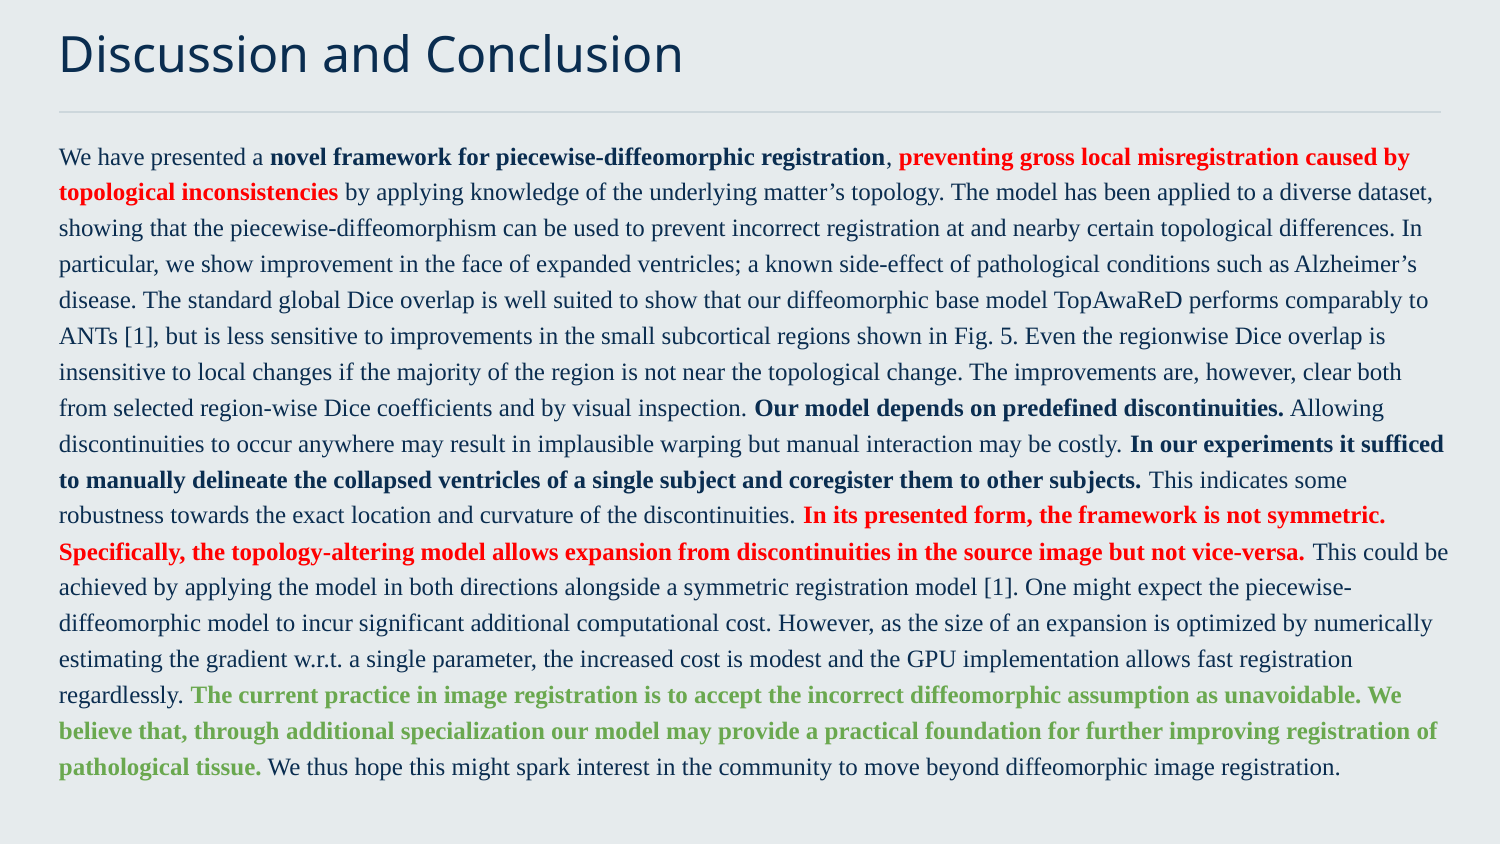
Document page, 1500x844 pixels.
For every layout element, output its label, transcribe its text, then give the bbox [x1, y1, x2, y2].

title Discussion and Conclusion [59, 22, 1441, 111]
list We have presented a novel framework for piecewise-diffeomorphic registration, preventing gross local misregistration caused by topological inconsistencies by applying knowledge of the underlying matter’s topology. The model has been applied to a diverse dataset, showing that the piecewise-diffeomorphism can be used to prevent incorrect registration at and nearby certain topological differences. In particular, we show improvement in the face of expanded ventricles; a known side-effect of pathological conditions such as Alzheimer’s disease. The standard global Dice overlap is well suited to show that our diffeomorphic base model TopAwaReD performs comparably to ANTs [1], but is less sensitive to improvements in the small subcortical regions shown in Fig. 5. Even the regionwise Dice overlap is insensitive to local changes if the majority of the region is not near the topological change. The improvements are, however, clear both from selected region-wise Dice coefficients and by visual inspection. Our model depends on predefined discontinuities. Allowing discontinuities to occur anywhere may result in implausible warping but manual interaction may be costly. In our experiments it sufficed to manually delineate the collapsed ventricles of a single subject and coregister them to other subjects. This indicates some robustness towards the exact location and curvature of the discontinuities. In its presented form, the framework is not symmetric. Specifically, the topology-altering model allows expansion from discontinuities in the source image but not vice-versa. This could be achieved by applying the model in both directions alongside a symmetric registration model [1]. One might expect the piecewise-diffeomorphic model to incur significant additional computational cost. However, as the size of an expansion is optimized by numerically estimating the gradient w.r.t. a single parameter, the increased cost is modest and the GPU implementation allows fast registration regardlessly. The current practice in image registration is to accept the incorrect diffeomorphic assumption as unavoidable. We believe that, through additional specialization our model may provide a practical foundation for further improving registration of pathological tissue. We thus hope this might spark interest in the community to move beyond diffeomorphic image registration. [59, 133, 1458, 825]
